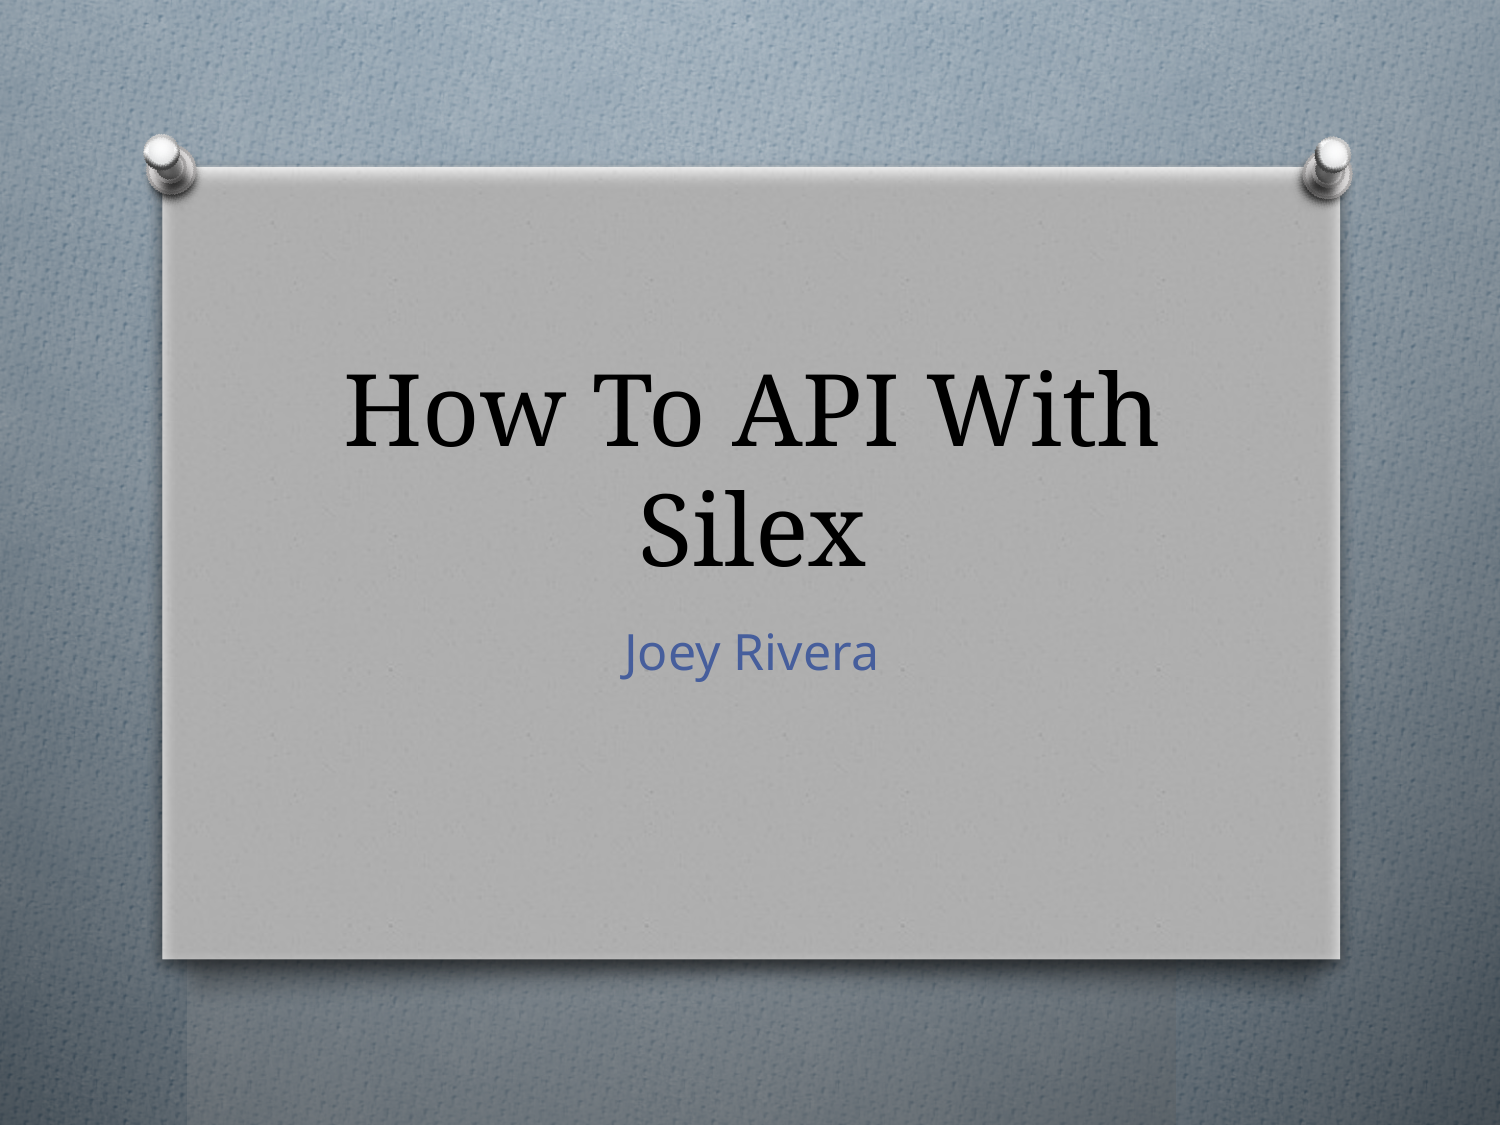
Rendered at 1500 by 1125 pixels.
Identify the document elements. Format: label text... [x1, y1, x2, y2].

subtitle Joey Rivera [283, 612, 1221, 863]
picture [1274, 109, 1396, 230]
title How To API With Silex [283, 294, 1223, 595]
picture [112, 100, 235, 224]
